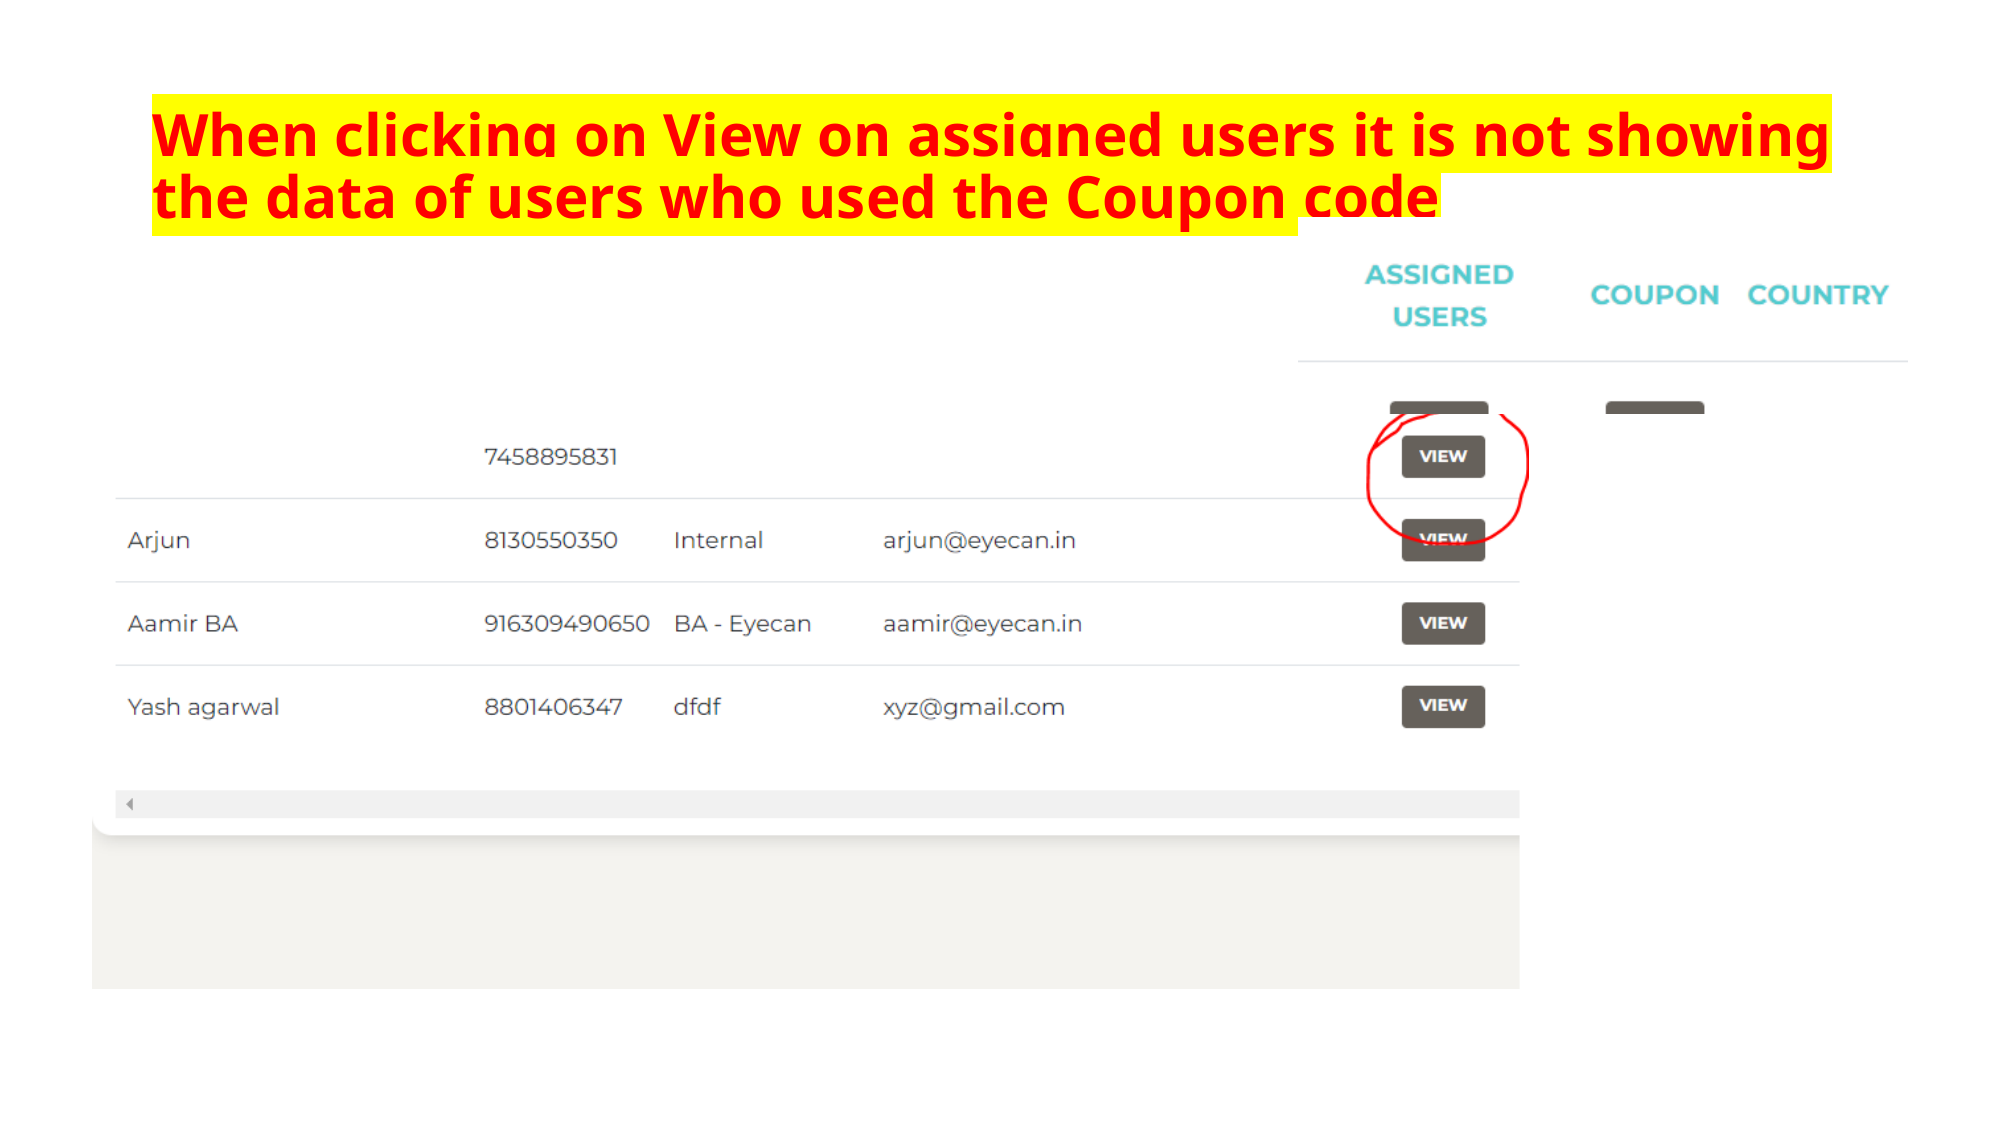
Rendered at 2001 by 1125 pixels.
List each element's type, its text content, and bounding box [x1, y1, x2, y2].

picture [92, 217, 1908, 989]
title When clicking on View on assigned users it is not showing the data of users who used the Coupon code [137, 59, 1863, 278]
